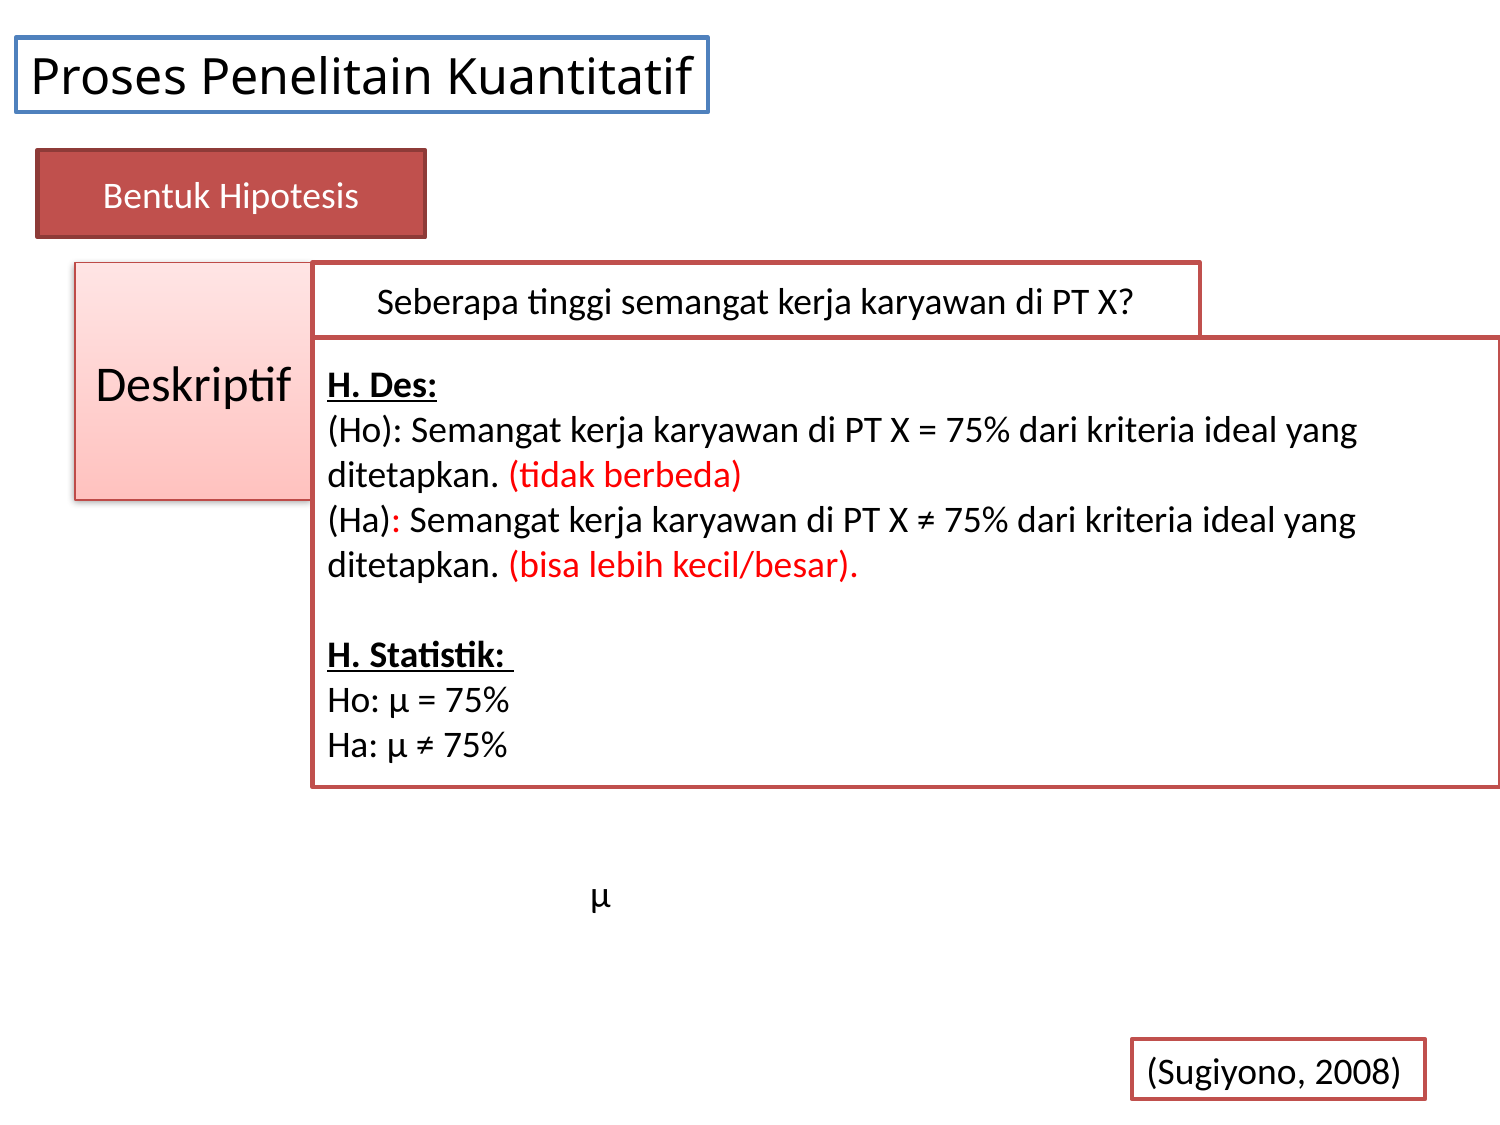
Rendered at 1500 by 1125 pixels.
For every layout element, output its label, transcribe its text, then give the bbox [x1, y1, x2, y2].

text_box Deskriptif [74, 262, 310, 501]
text_box Bentuk Hipotesis [35, 148, 427, 239]
text_box H. Des: (Ho): Semangat kerja karyawan di PT X = 75% dari kriteria ideal yang ditetapkan. (tidak berbeda) (Ha): Semangat kerja karyawan di PT X ≠ 75% dari kriteria ideal yang ditetapkan. (bisa lebih kecil/besar). H. Statistik: Ho: µ = 75% Ha: µ ≠ 75% [310, 335, 1500, 789]
text_box Seberapa tinggi semangat kerja karyawan di PT X? [310, 260, 1202, 335]
text_box µ [575, 862, 626, 923]
text_box Proses Penelitain Kuantitatif [14, 35, 710, 114]
text_box (Sugiyono, 2008) [1130, 1037, 1427, 1101]
